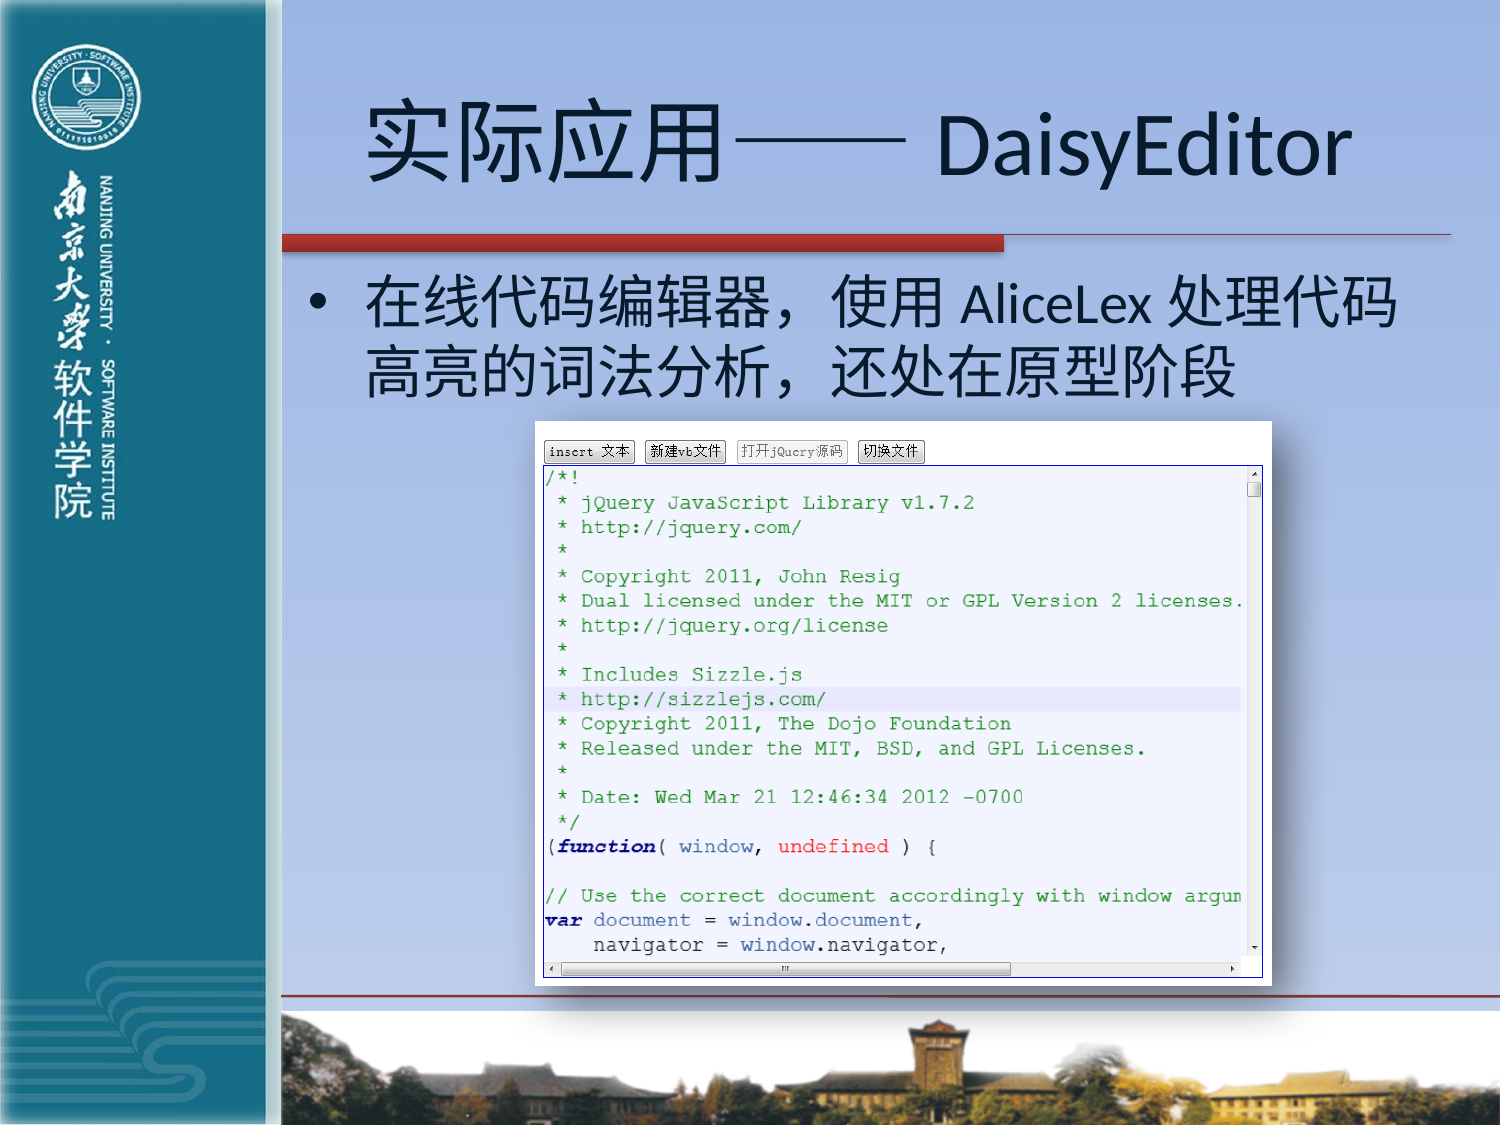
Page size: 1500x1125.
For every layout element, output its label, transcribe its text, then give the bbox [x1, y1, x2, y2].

picture [535, 421, 1272, 986]
title 实际应用——DaisyEditor [292, 45, 1425, 233]
list 在线代码编辑器，使用AliceLex处理代码高亮的词法分析，还处在原型阶段 [292, 257, 1456, 1001]
picture [0, 0, 1500, 1125]
